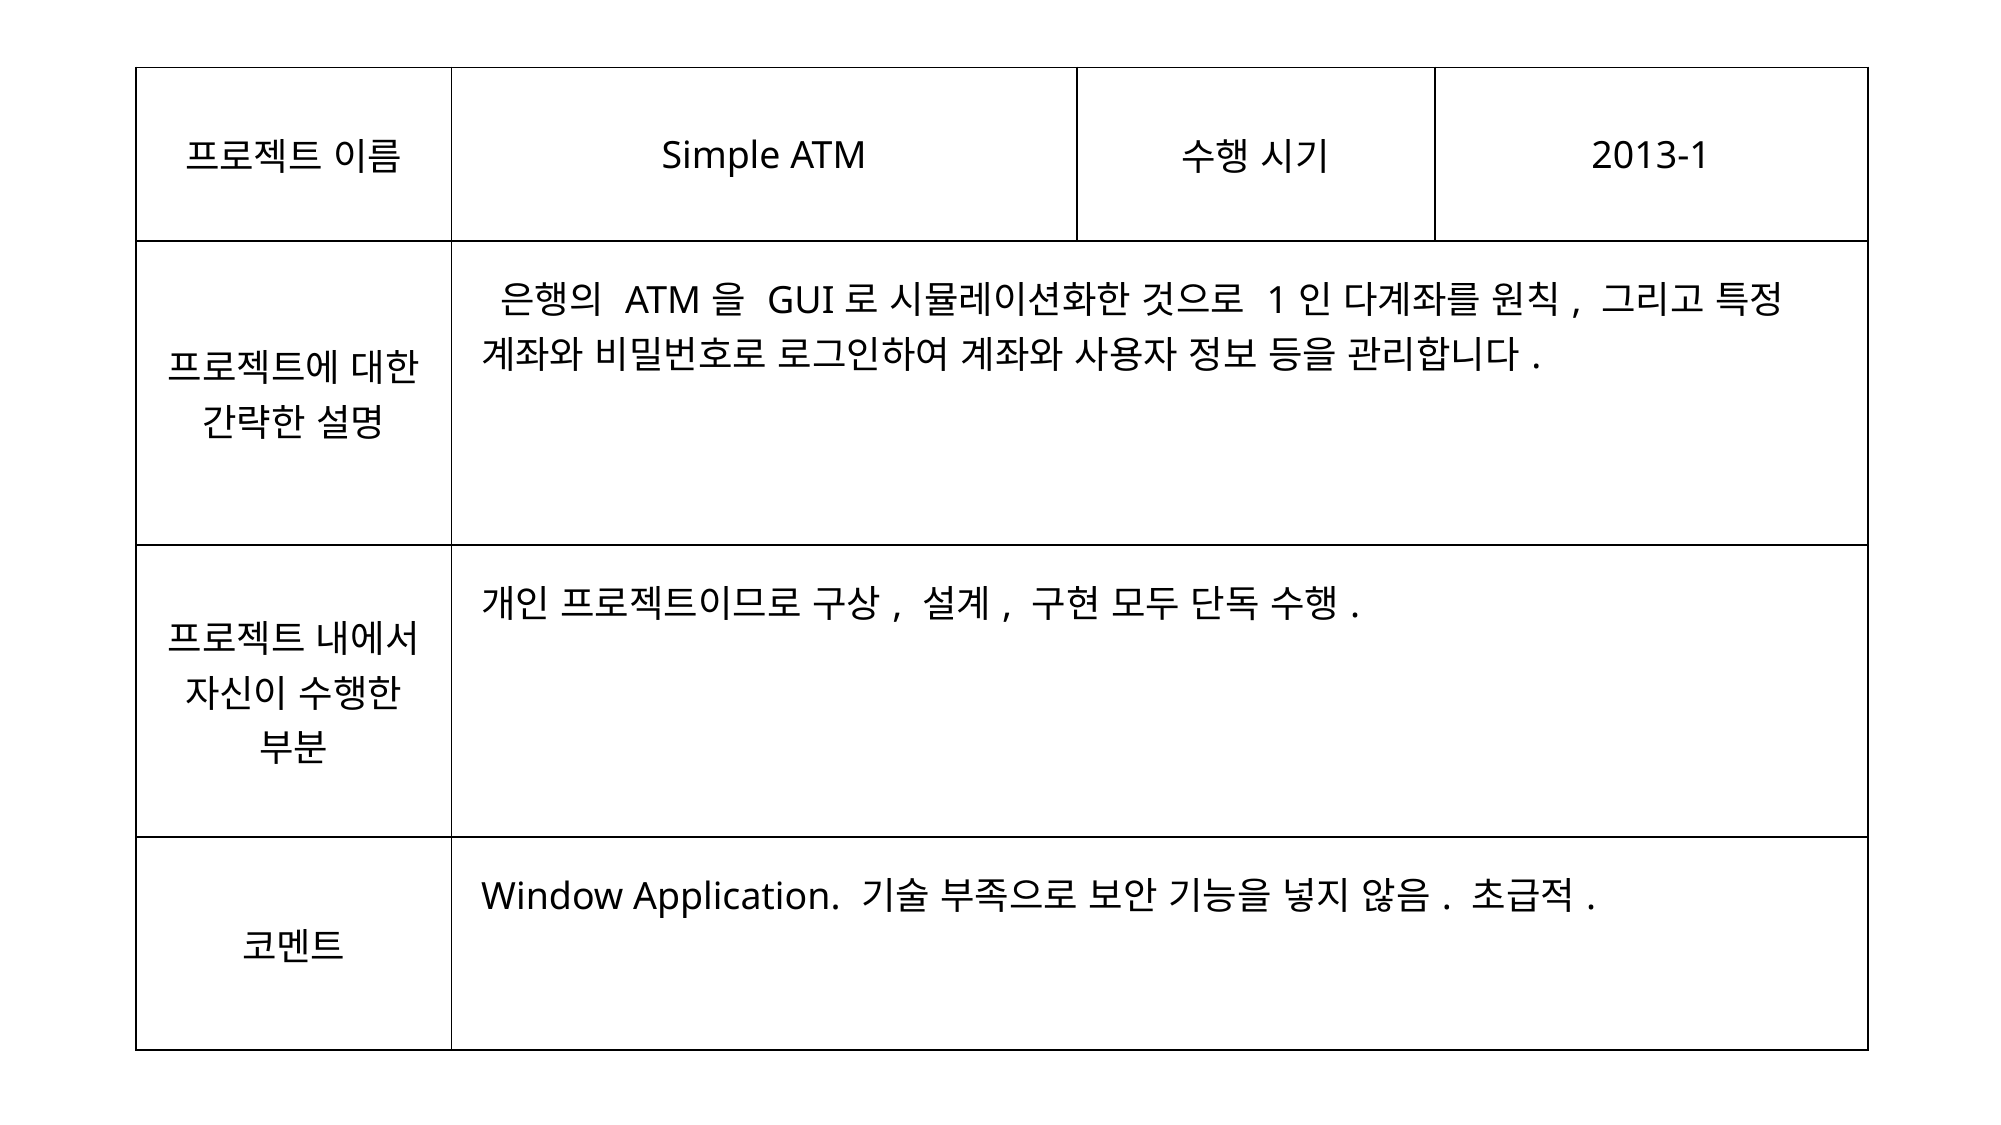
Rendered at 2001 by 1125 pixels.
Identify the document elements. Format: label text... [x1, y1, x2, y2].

table_cell 코멘트 [137, 838, 451, 1049]
table_header Simple ATM [452, 68, 1076, 240]
table_header 2013-1 [1436, 68, 1867, 240]
table_cell 개인 프로젝트이므로 구상, 설계, 구현 모두 단독 수행. [452, 546, 1867, 836]
table_header 프로젝트 이름 [137, 68, 451, 240]
table_header 수행 시기 [1078, 68, 1434, 240]
table_cell 은행의 ATM을 GUI로 시뮬레이션화한 것으로 1인 다계좌를 원칙, 그리고 특정 계좌와 비밀번호로 로그인하여 계좌와 사용자 정보 등을 관리합니다. [452, 242, 1867, 544]
table_cell 프로젝트에 대한 간략한 설명 [137, 242, 451, 544]
table_cell 프로젝트 내에서 자신이 수행한 부분 [137, 546, 451, 836]
table_cell Window Application. 기술 부족으로 보안 기능을 넣지 않음. 초급적. [452, 838, 1867, 1049]
